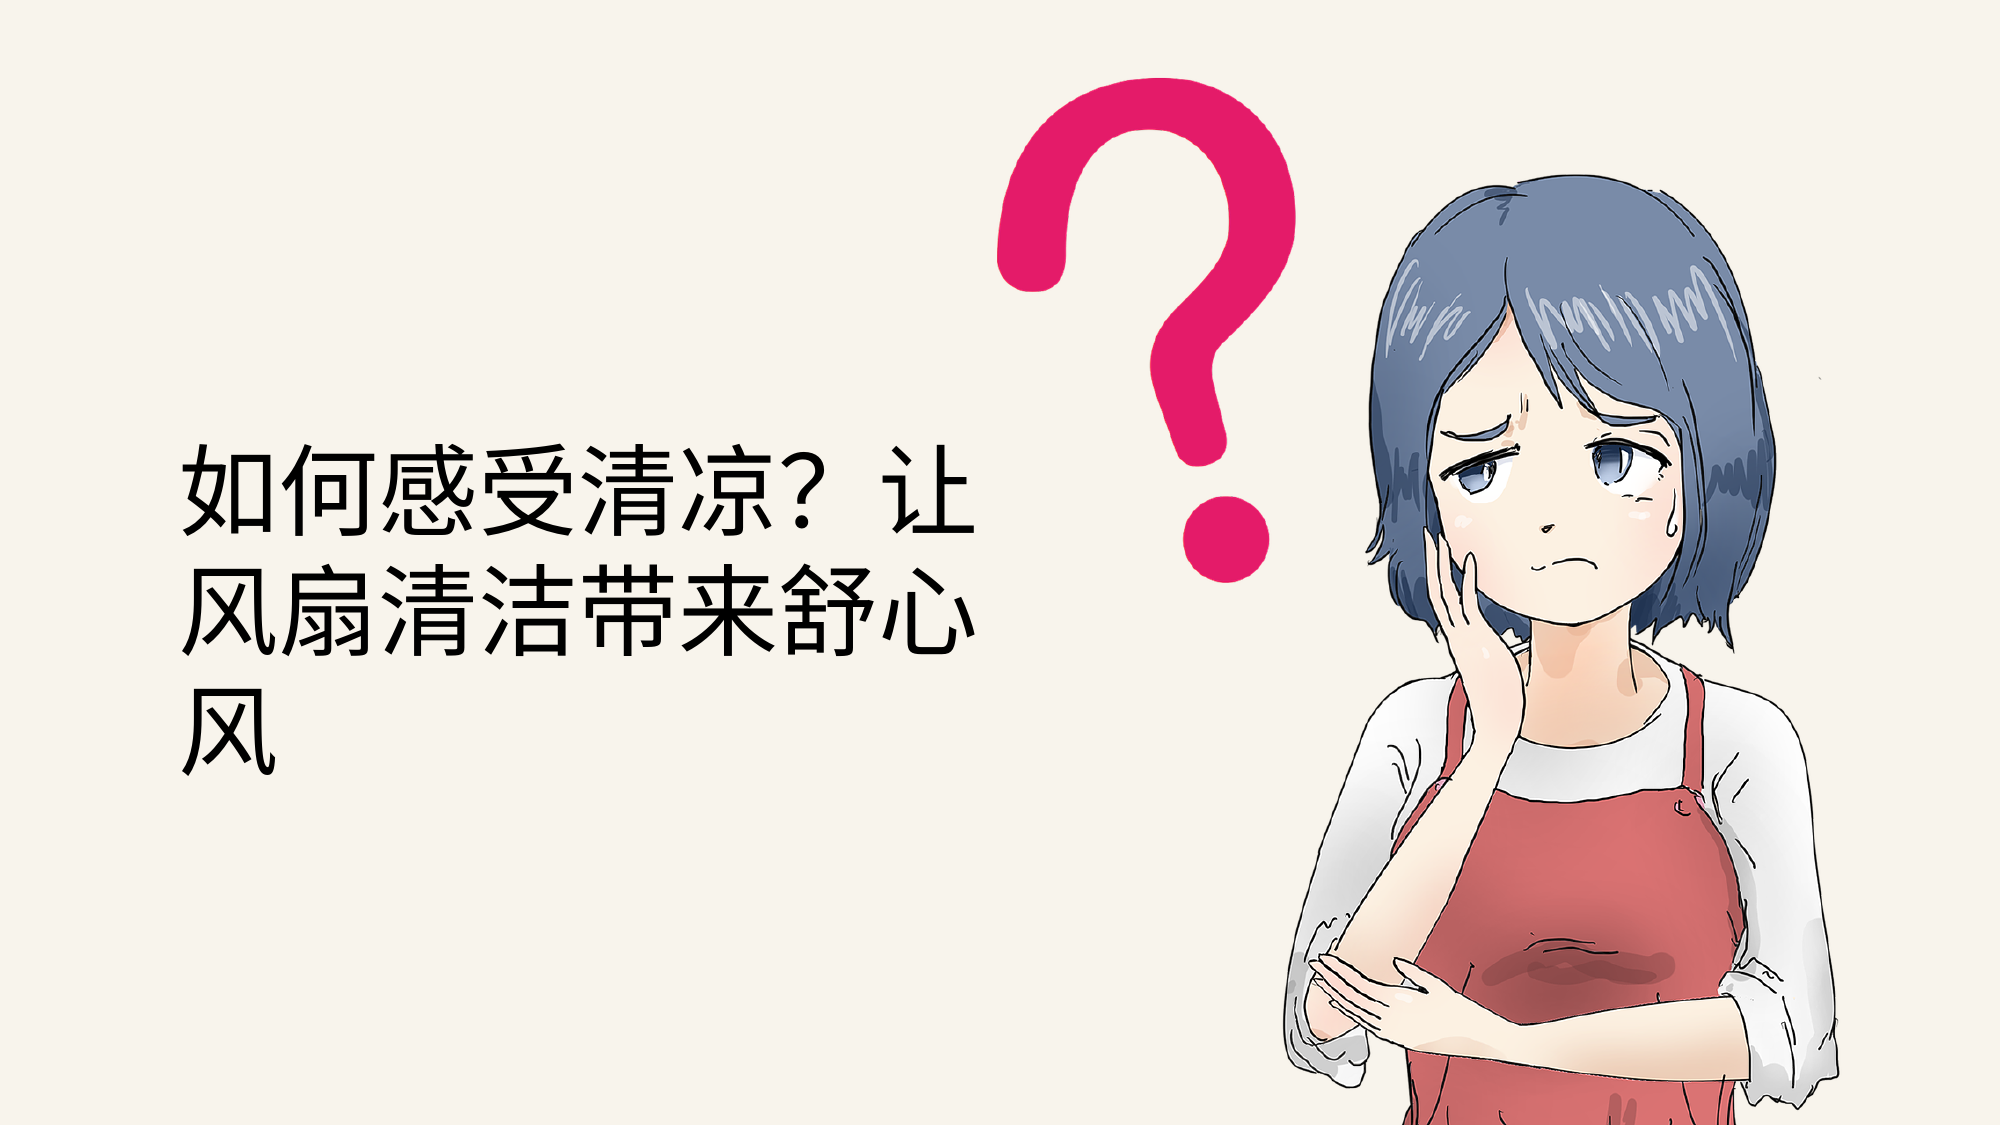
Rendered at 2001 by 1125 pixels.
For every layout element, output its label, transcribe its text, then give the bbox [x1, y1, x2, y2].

text_box 如何感受清凉？让风扇清洁带来舒心风 [163, 421, 856, 796]
picture [856, 0, 1982, 1125]
